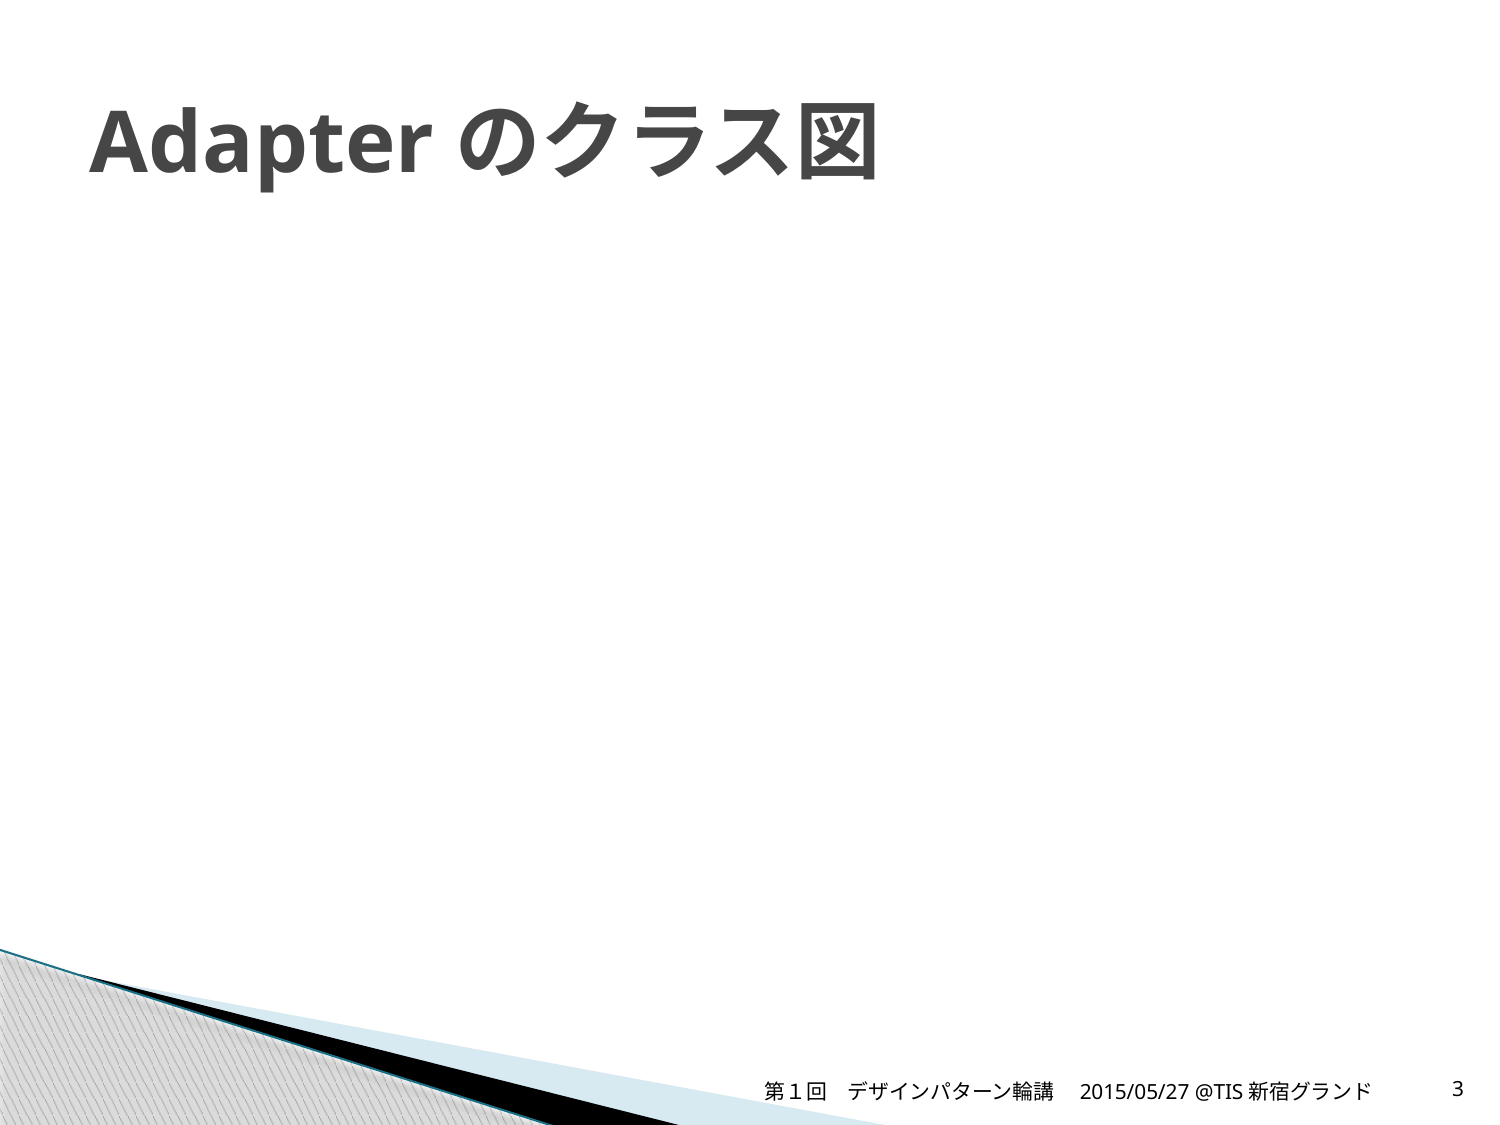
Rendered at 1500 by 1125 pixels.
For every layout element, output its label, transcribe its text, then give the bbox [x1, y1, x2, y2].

footer 第１回 デザインパターン輪講 2015/05/27 @TIS新宿グランド [718, 1051, 1388, 1112]
slide_number 3 [1418, 1051, 1479, 1112]
title Adapterのクラス図 [75, 45, 1425, 233]
